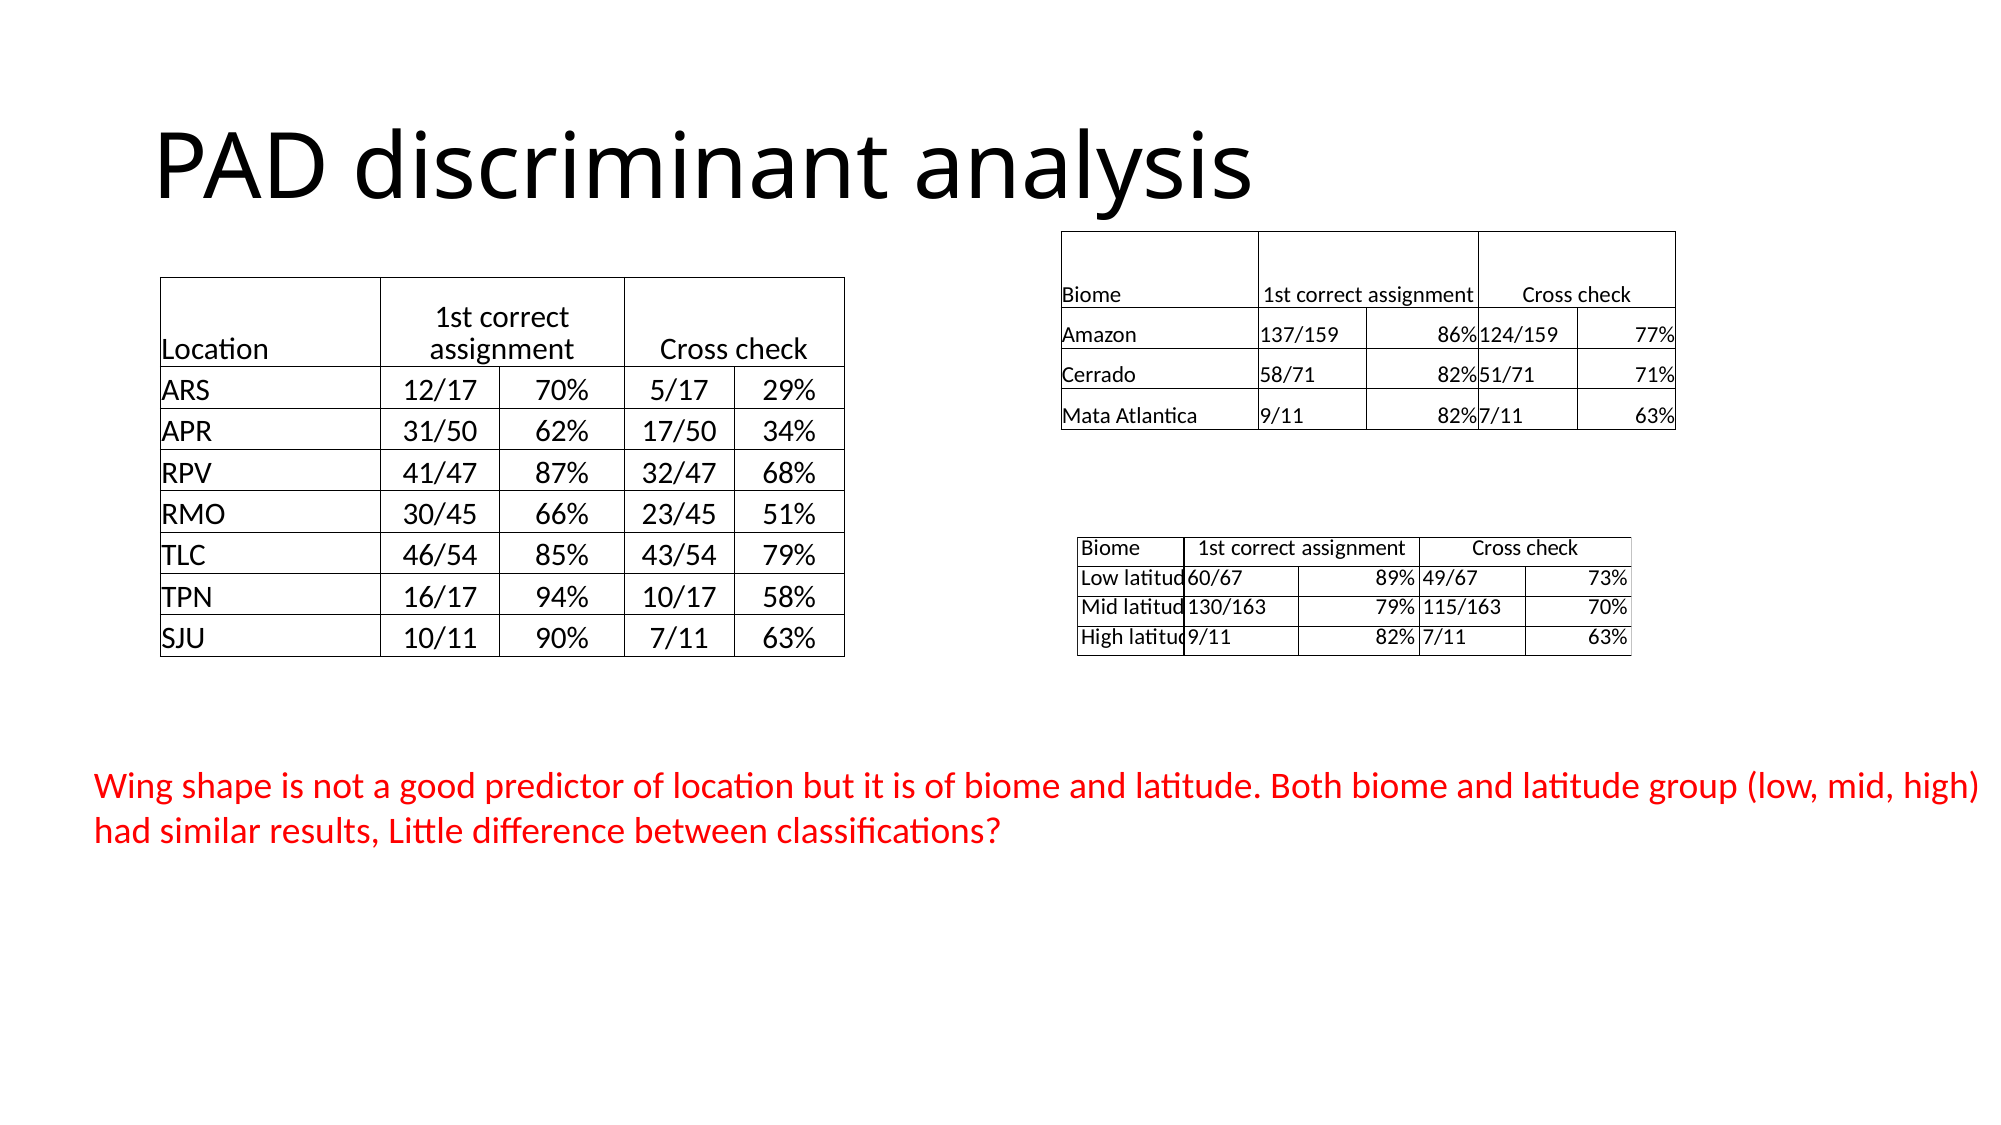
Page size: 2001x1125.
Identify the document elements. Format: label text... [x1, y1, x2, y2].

table_header 1st correct assignment [1259, 232, 1478, 307]
table_cell 82% [1367, 389, 1478, 429]
table_cell RPV [161, 450, 380, 490]
table_cell 12/17 [381, 367, 499, 408]
table_cell 10/17 [625, 574, 734, 614]
table_cell 31/50 [381, 409, 499, 449]
table_cell 79% [735, 533, 844, 573]
table_cell 30/45 [381, 491, 499, 532]
table_cell 71% [1578, 349, 1675, 388]
table_header Biome [1062, 232, 1258, 307]
table_cell TPN [161, 574, 380, 614]
table_cell 87% [500, 450, 624, 490]
table_cell 68% [735, 450, 844, 490]
table_cell 41/47 [381, 450, 499, 490]
table_cell APR [161, 409, 380, 449]
table_cell 86% [1367, 308, 1478, 348]
table_cell 51% [735, 491, 844, 532]
table_cell RMO [161, 491, 380, 532]
table_cell 82% [1367, 349, 1478, 388]
table_cell 58/71 [1259, 349, 1366, 388]
table_header Cross check [1479, 232, 1675, 307]
table_cell 63% [735, 615, 844, 656]
table_cell 51/71 [1479, 349, 1577, 388]
table_cell 23/45 [625, 491, 734, 532]
table_cell 9/11 [1259, 389, 1366, 429]
table_cell 137/159 [1259, 308, 1366, 348]
table_cell 17/50 [625, 409, 734, 449]
title PAD discriminant analysis [137, 59, 1863, 278]
table_cell 124/159 [1479, 308, 1577, 348]
table_cell ARS [161, 367, 380, 408]
table_cell 63% [1578, 389, 1675, 429]
table_cell 32/47 [625, 450, 734, 490]
table_cell 90% [500, 615, 624, 656]
table_cell Cerrado [1062, 349, 1258, 388]
table_cell 10/11 [381, 615, 499, 656]
table_cell 66% [500, 491, 624, 532]
table_cell 16/17 [381, 574, 499, 614]
table_cell 62% [500, 409, 624, 449]
table_cell TLC [161, 533, 380, 573]
table_cell 7/11 [625, 615, 734, 656]
table_cell Amazon [1062, 308, 1258, 348]
table_cell 77% [1578, 308, 1675, 348]
table_cell 46/54 [381, 533, 499, 573]
table_cell SJU [161, 615, 380, 656]
table_header Location [161, 278, 380, 366]
table_header Cross check [625, 278, 844, 366]
table_cell 85% [500, 533, 624, 573]
table_cell 58% [735, 574, 844, 614]
text_box Wing shape is not a good predictor of location but it is of biome and latitude. Both biome and latitude group (low, mid, high) had similar results, Little difference between classifications? [79, 753, 2000, 859]
table_cell 43/54 [625, 533, 734, 573]
table_cell 70% [500, 367, 624, 408]
table_cell 94% [500, 574, 624, 614]
table_cell Mata Atlantica [1062, 389, 1258, 429]
table_header 1st correct assignment [381, 278, 624, 366]
table_cell 7/11 [1479, 389, 1577, 429]
table_cell 34% [735, 409, 844, 449]
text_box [1077, 536, 1632, 657]
table_cell 29% [735, 367, 844, 408]
table_cell 5/17 [625, 367, 734, 408]
